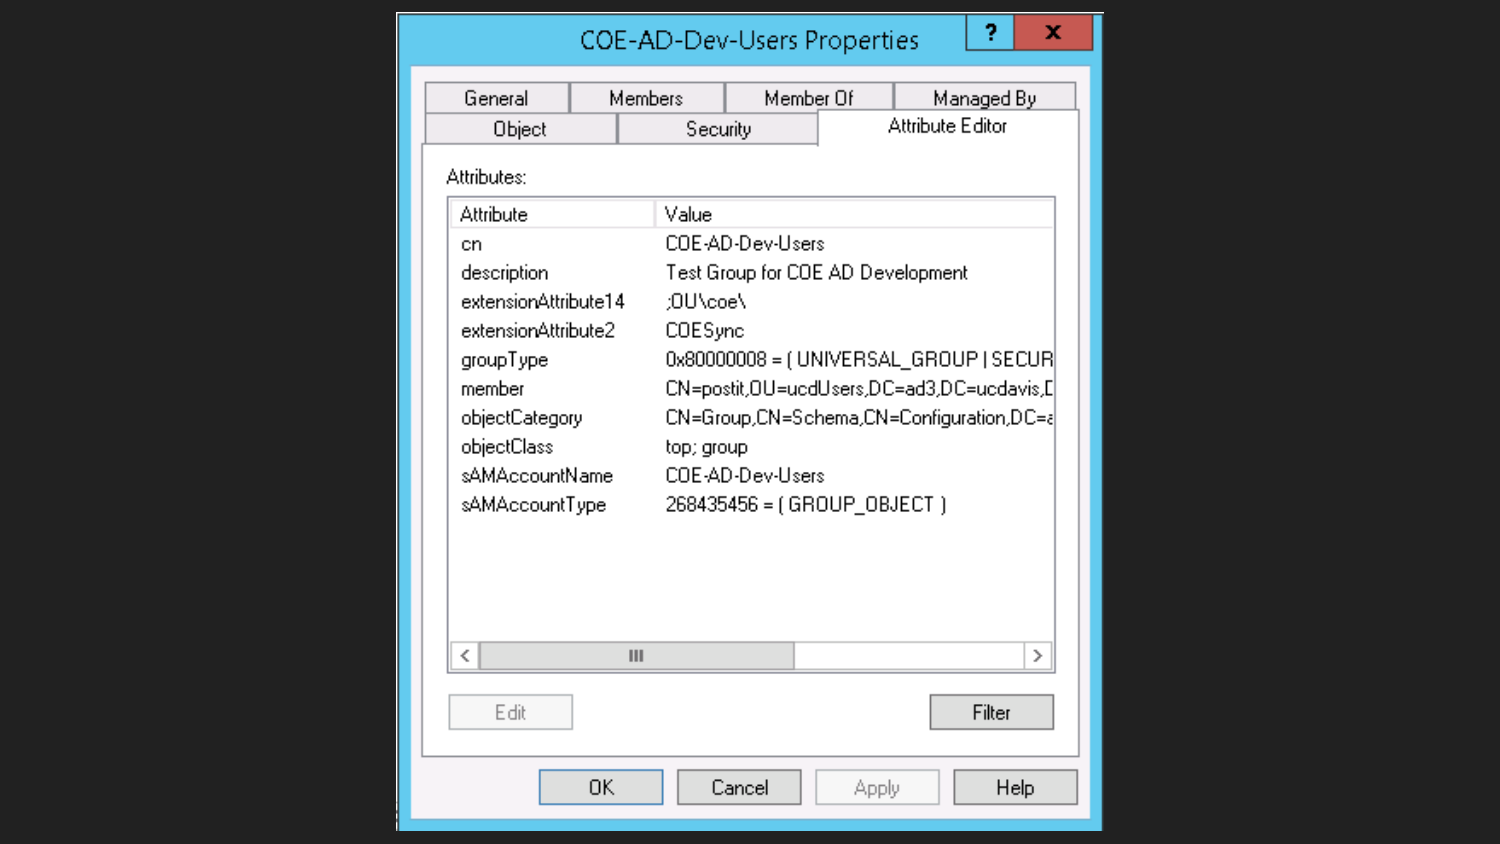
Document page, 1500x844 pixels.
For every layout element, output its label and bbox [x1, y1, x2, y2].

picture [396, 12, 1104, 831]
